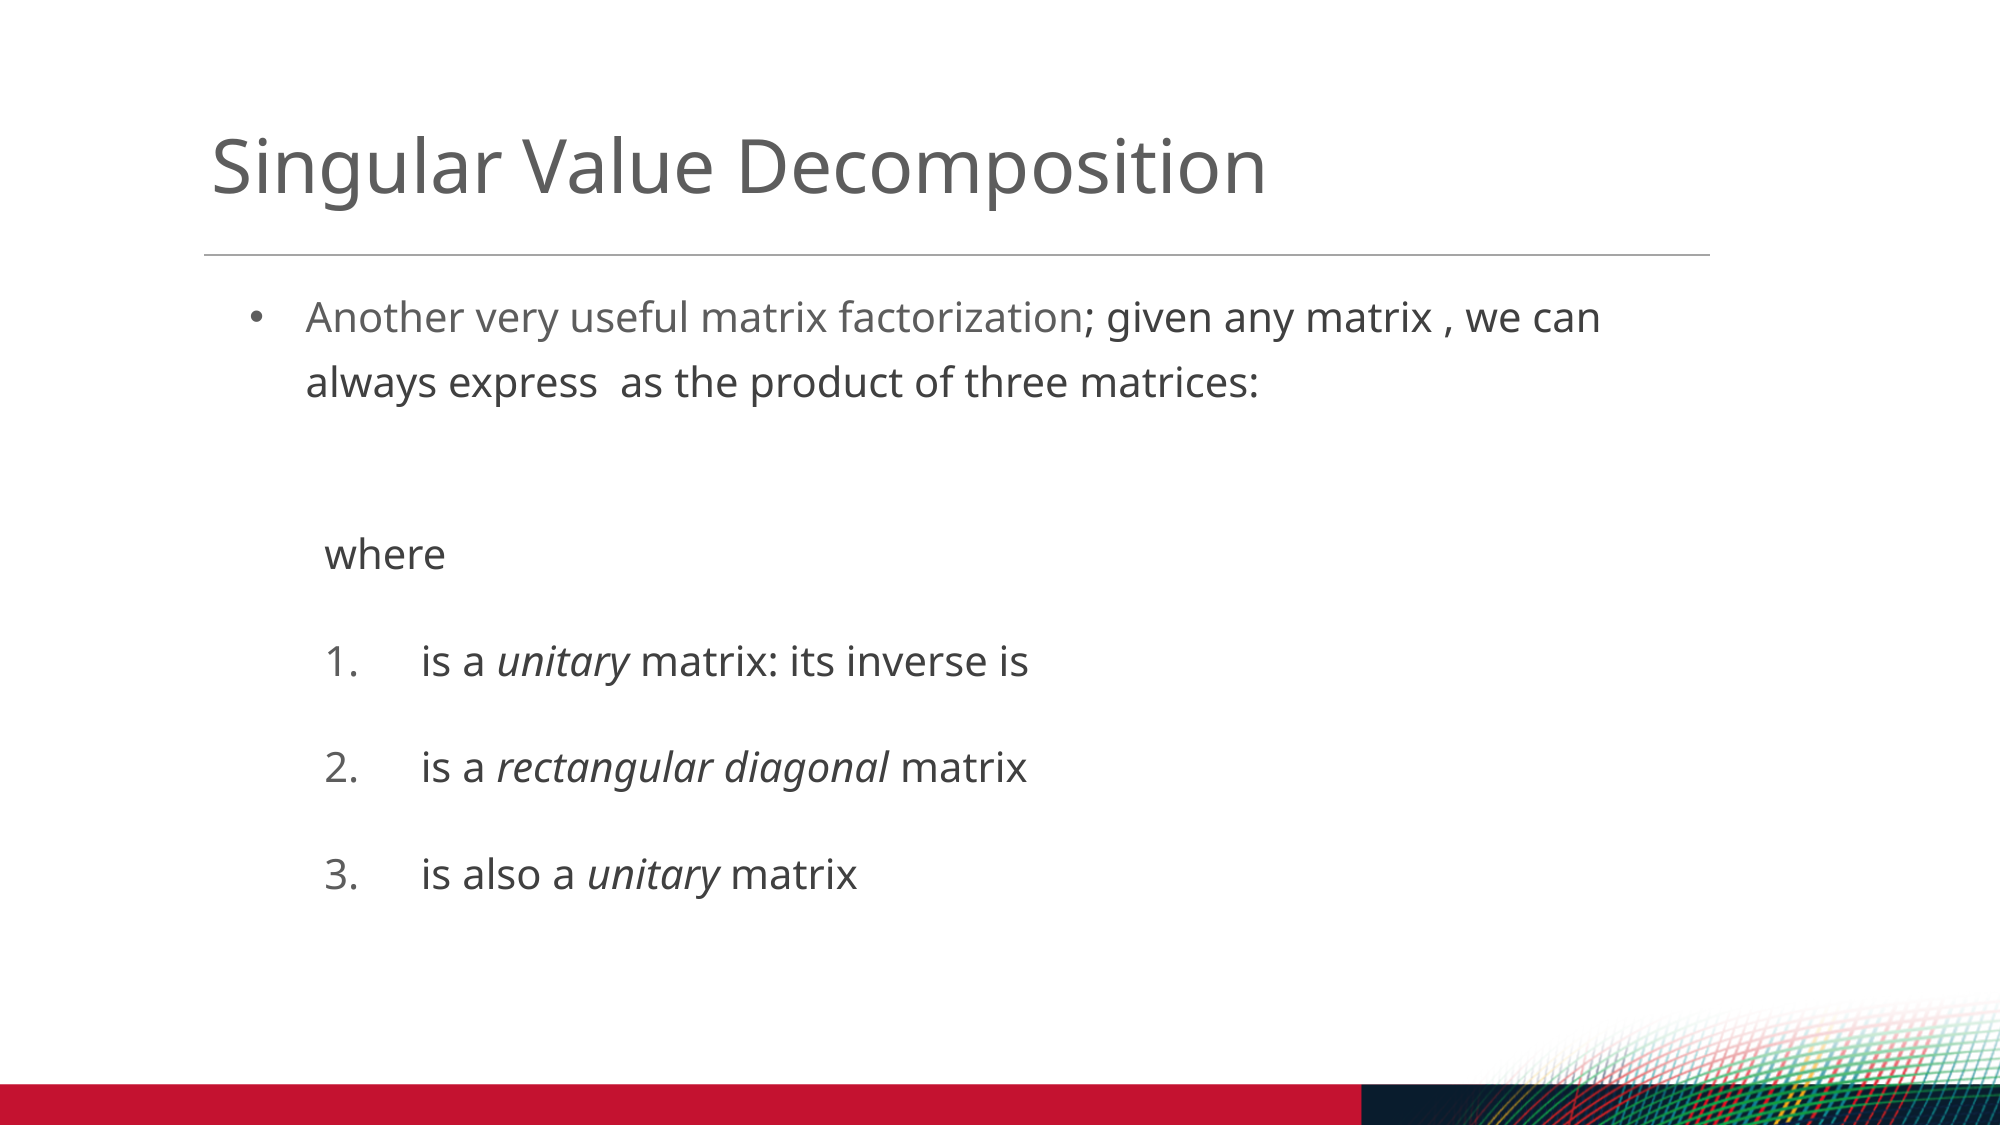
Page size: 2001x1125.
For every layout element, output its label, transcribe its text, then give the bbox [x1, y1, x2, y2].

picture [0, 958, 2000, 1125]
list Singular Value Decomposition [204, 116, 1705, 223]
